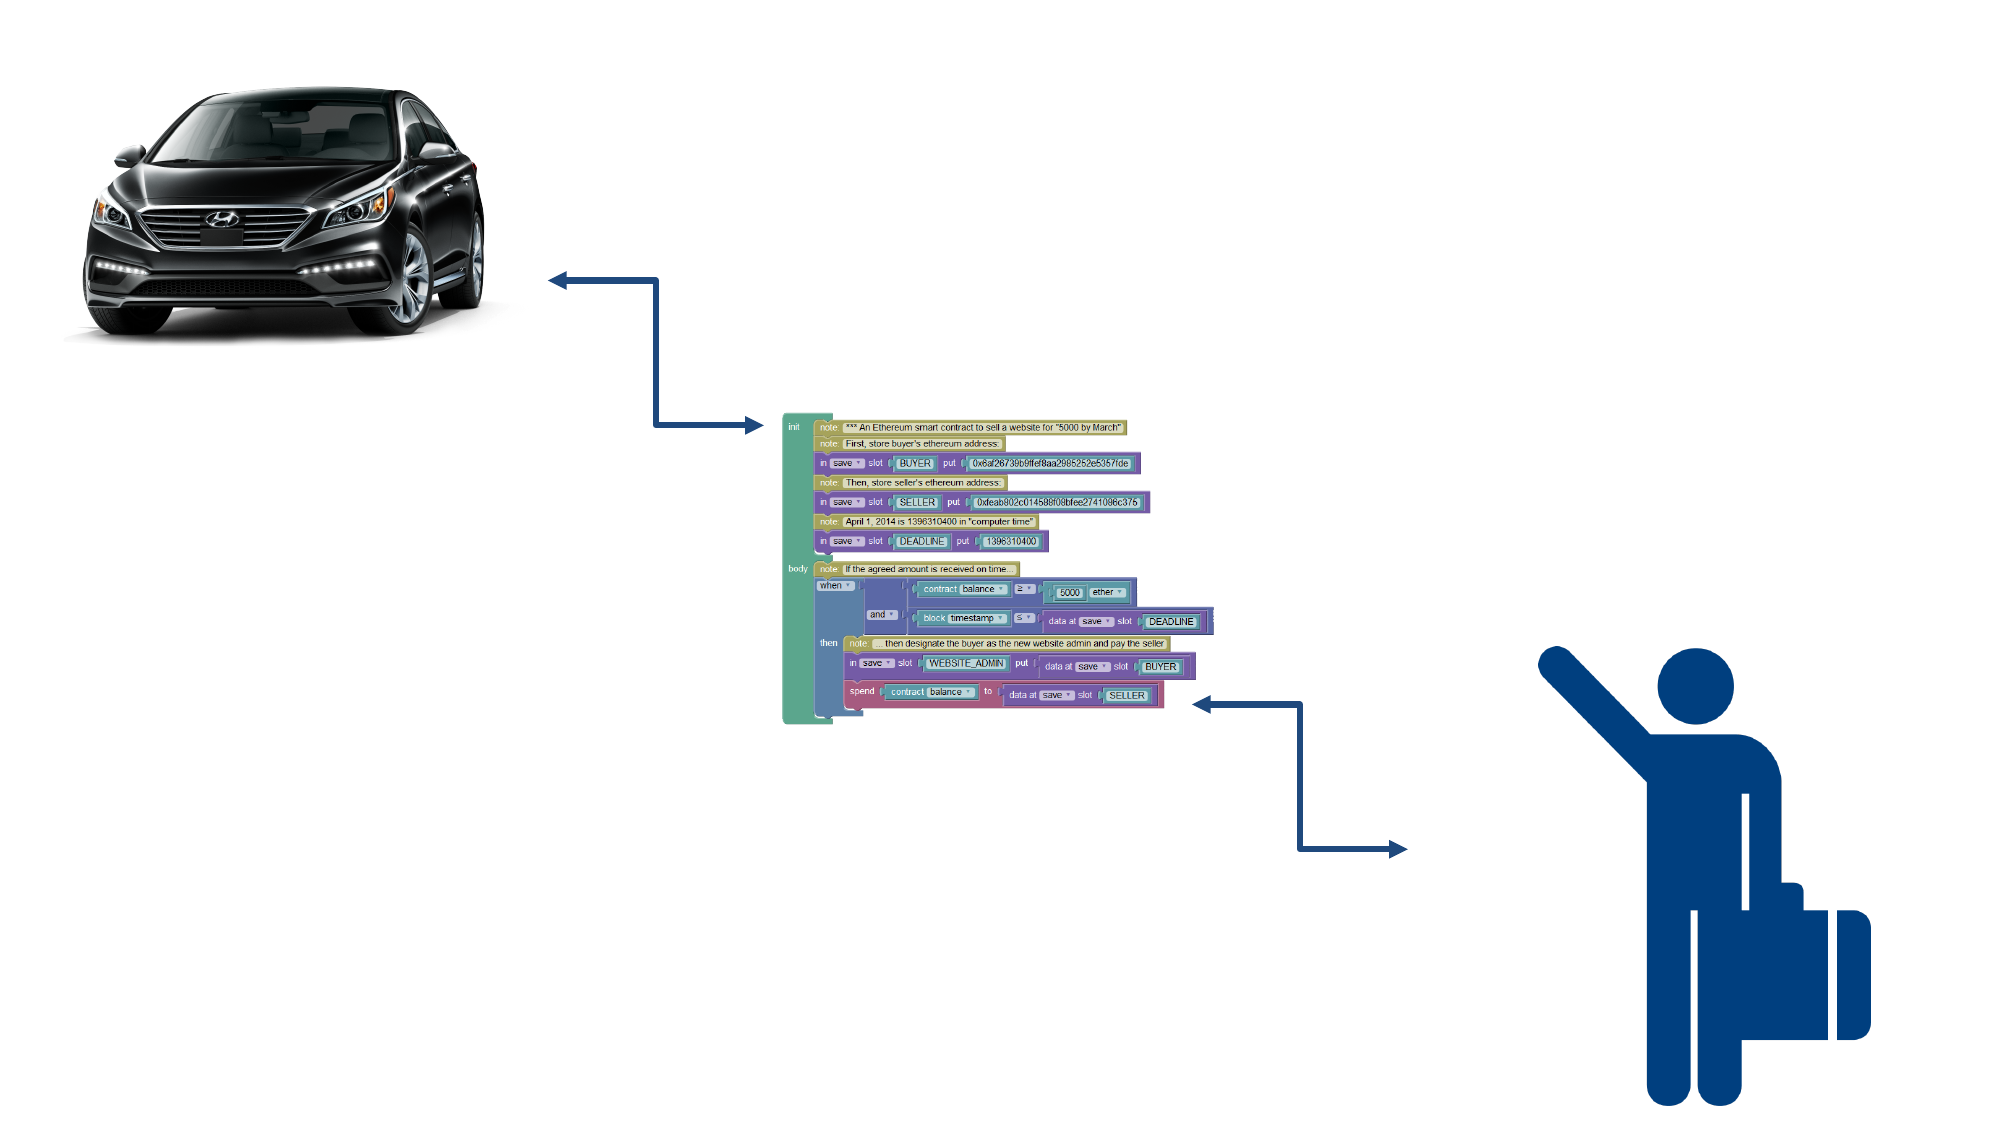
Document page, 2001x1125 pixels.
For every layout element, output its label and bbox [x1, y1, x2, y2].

text_box [1191, 704, 1408, 850]
text_box [547, 280, 764, 426]
picture [22, 11, 548, 391]
picture [774, 408, 1233, 736]
picture [1538, 646, 1871, 1106]
